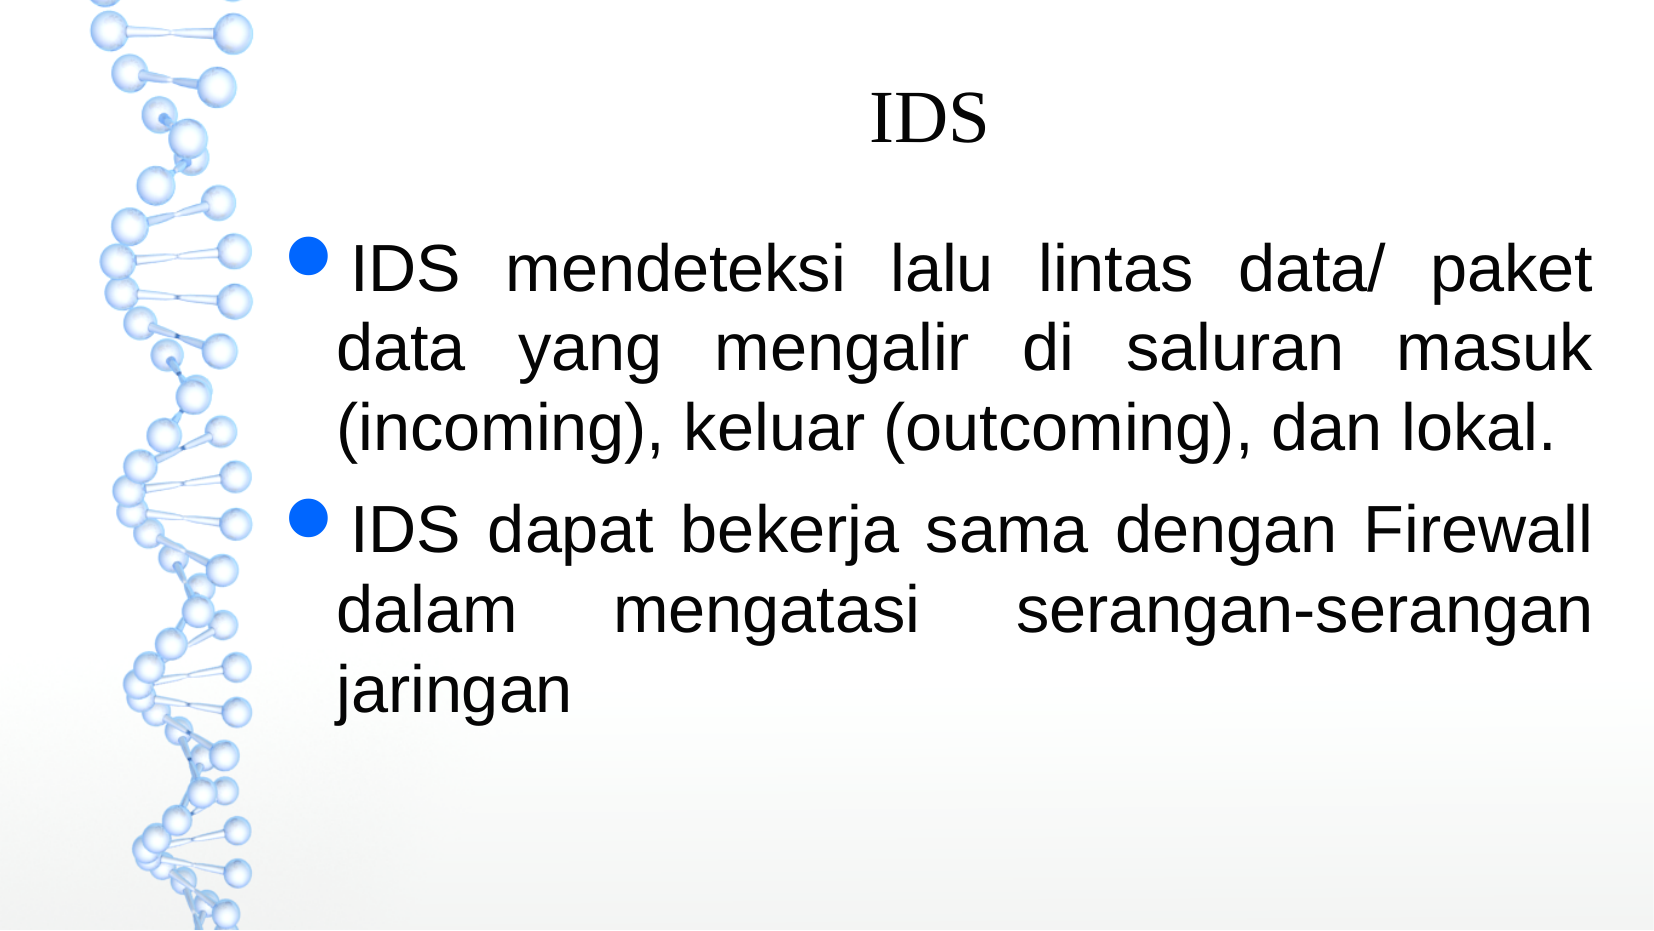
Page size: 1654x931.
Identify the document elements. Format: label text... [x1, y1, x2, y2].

picture [0, 0, 1654, 930]
text_box IDS [265, 35, 1595, 189]
text_box IDS mendeteksi lalu lintas data/ paket data yang mengalir di saluran masuk (incoming), keluar (outcoming), dan lokal. IDS dapat bekerja sama dengan Firewall dalam mengatasi serangan-serangan jaringan [265, 224, 1595, 764]
